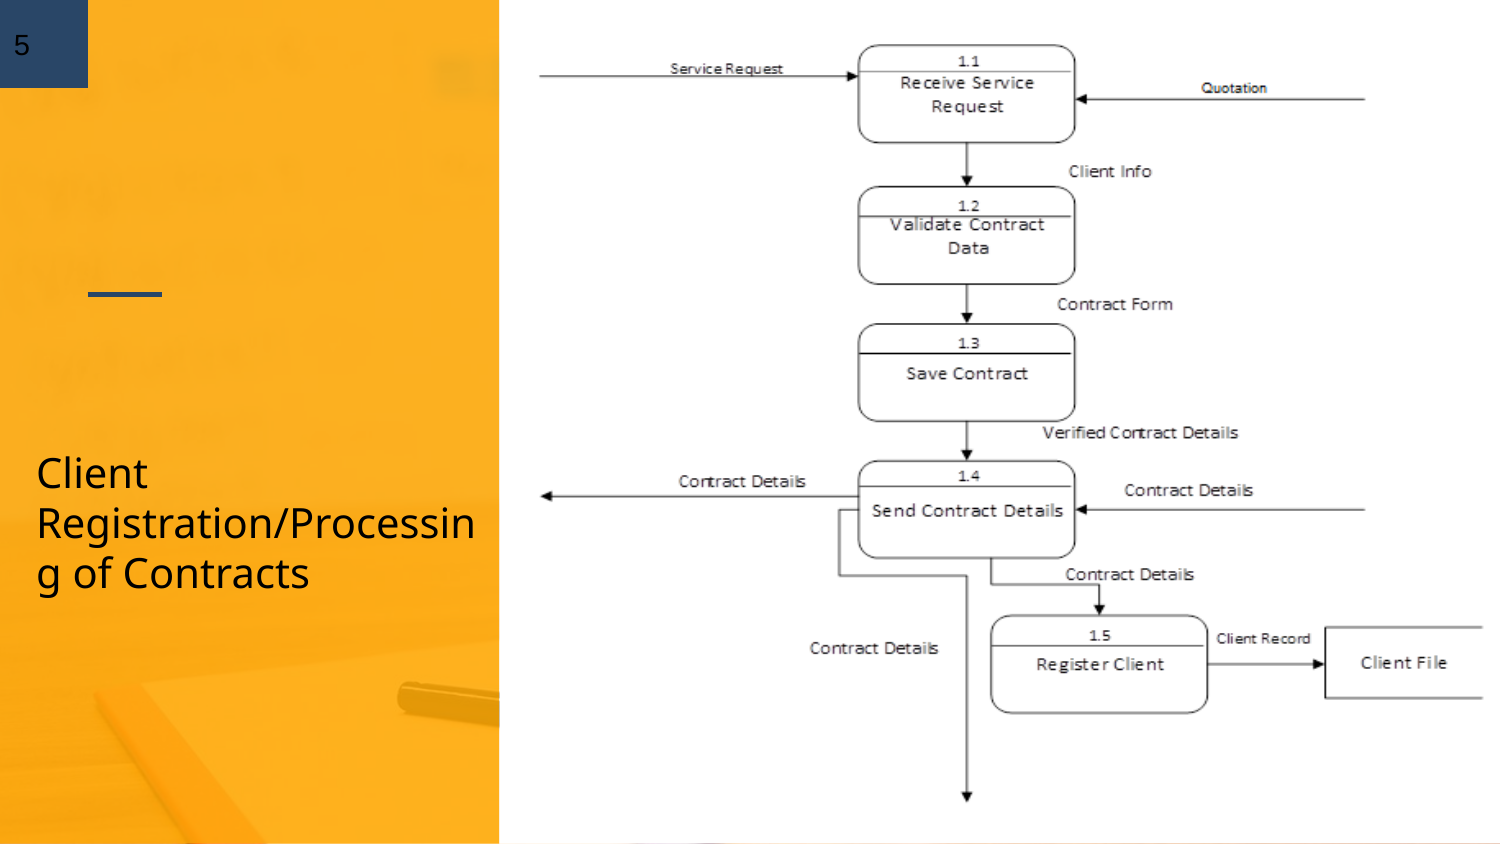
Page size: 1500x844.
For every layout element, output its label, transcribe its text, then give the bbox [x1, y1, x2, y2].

list Client Registration/Processing of Contracts [21, 432, 497, 508]
slide_number 5 [0, 1, 89, 88]
picture [525, 43, 1487, 818]
